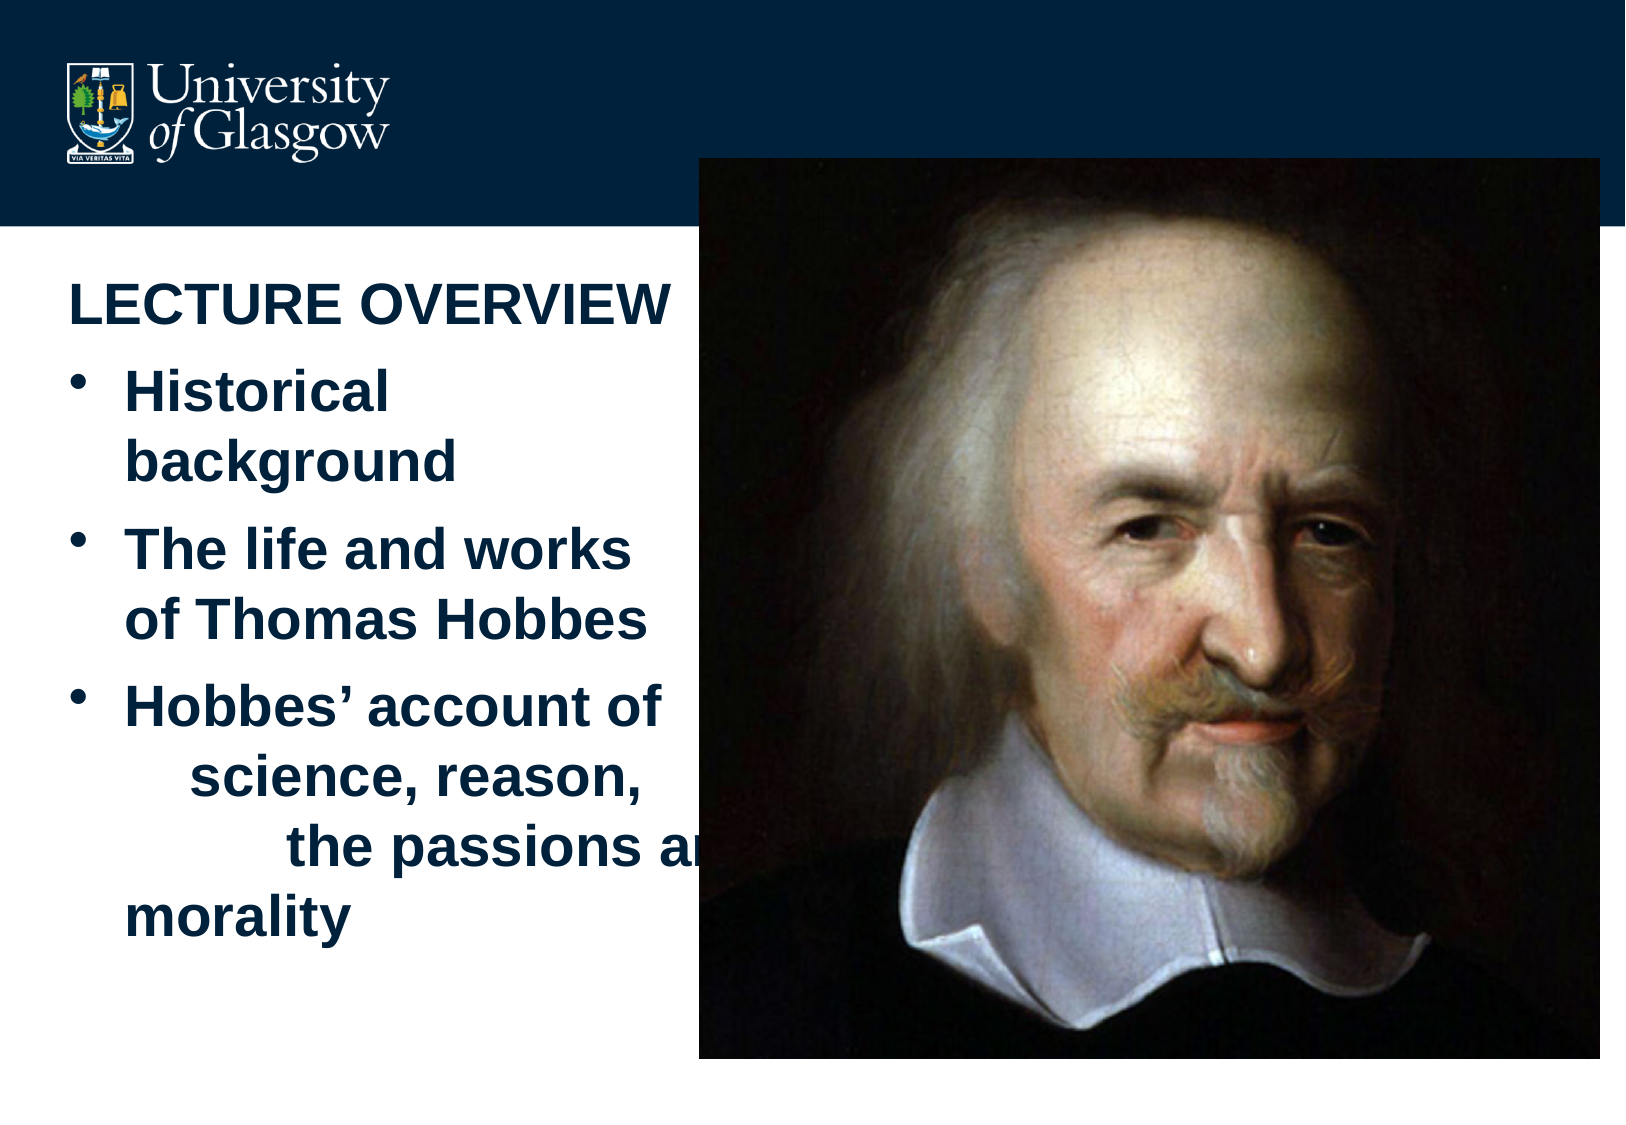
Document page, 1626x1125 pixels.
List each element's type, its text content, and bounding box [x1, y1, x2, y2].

picture [67, 61, 391, 164]
list LECTURE OVERVIEW Historical background The life and works of Thomas Hobbes Hobbes’ account of science, reason, the passions and morality [68, 265, 694, 1058]
picture [699, 158, 1601, 1059]
